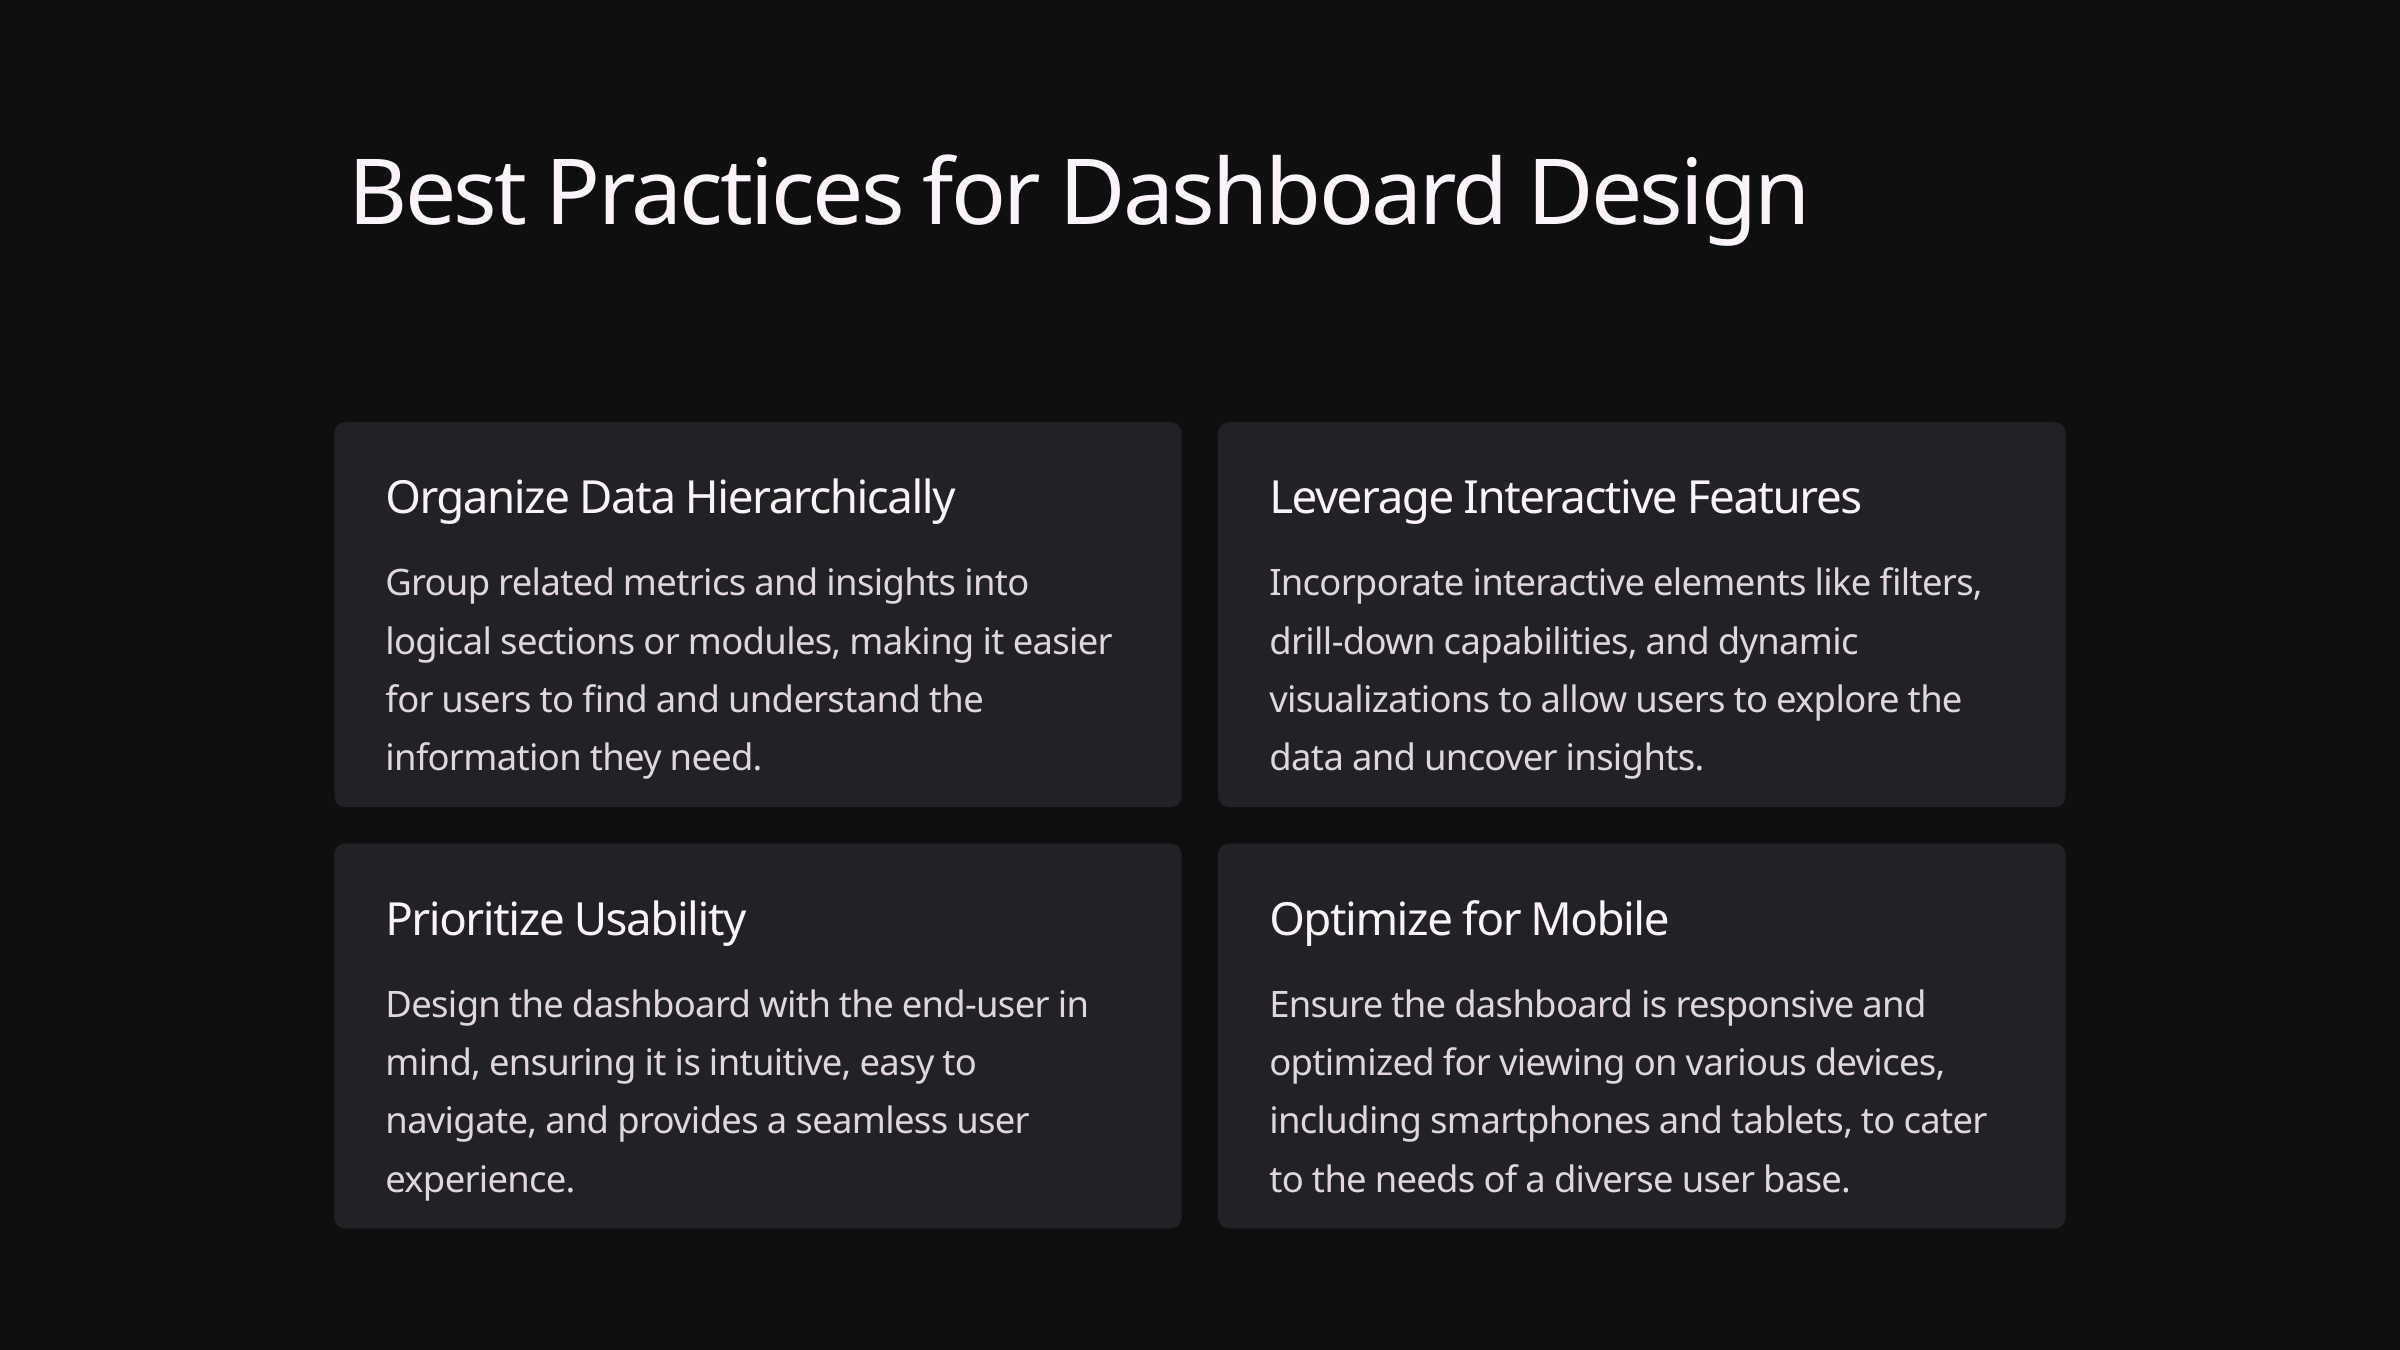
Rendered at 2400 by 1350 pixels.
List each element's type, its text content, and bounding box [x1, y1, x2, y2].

text_box Organize Data Hierarchically [370, 458, 1098, 516]
text_box Leverage Interactive Features [1254, 458, 2008, 516]
text_box Ensure the dashboard is responsive and optimized for viewing on various devices, including smartphones and tablets, to cater to the needs of a diverse user base. [1254, 958, 2030, 1192]
text_box Prioritize Usability [370, 879, 890, 937]
text_box Incorporate interactive elements like filters, drill-down capabilities, and dynamic visualizations to allow users to explore the data and uncover insights. [1254, 537, 2030, 771]
text_box Group related metrics and insights into logical sections or modules, making it easier for users to find and understand the information they need. [370, 537, 1146, 771]
text_box [0, 0, 2400, 1350]
text_box [1218, 843, 2066, 1229]
text_box Best Practices for Dashboard Design [334, 121, 2066, 350]
text_box Design the dashboard with the end-user in mind, ensuring it is intuitive, easy to navigate, and provides a seamless user experience. [370, 958, 1146, 1134]
text_box [334, 843, 1182, 1229]
text_box [1218, 422, 2066, 808]
text_box [334, 422, 1182, 808]
text_box Optimize for Mobile [1254, 879, 1748, 937]
